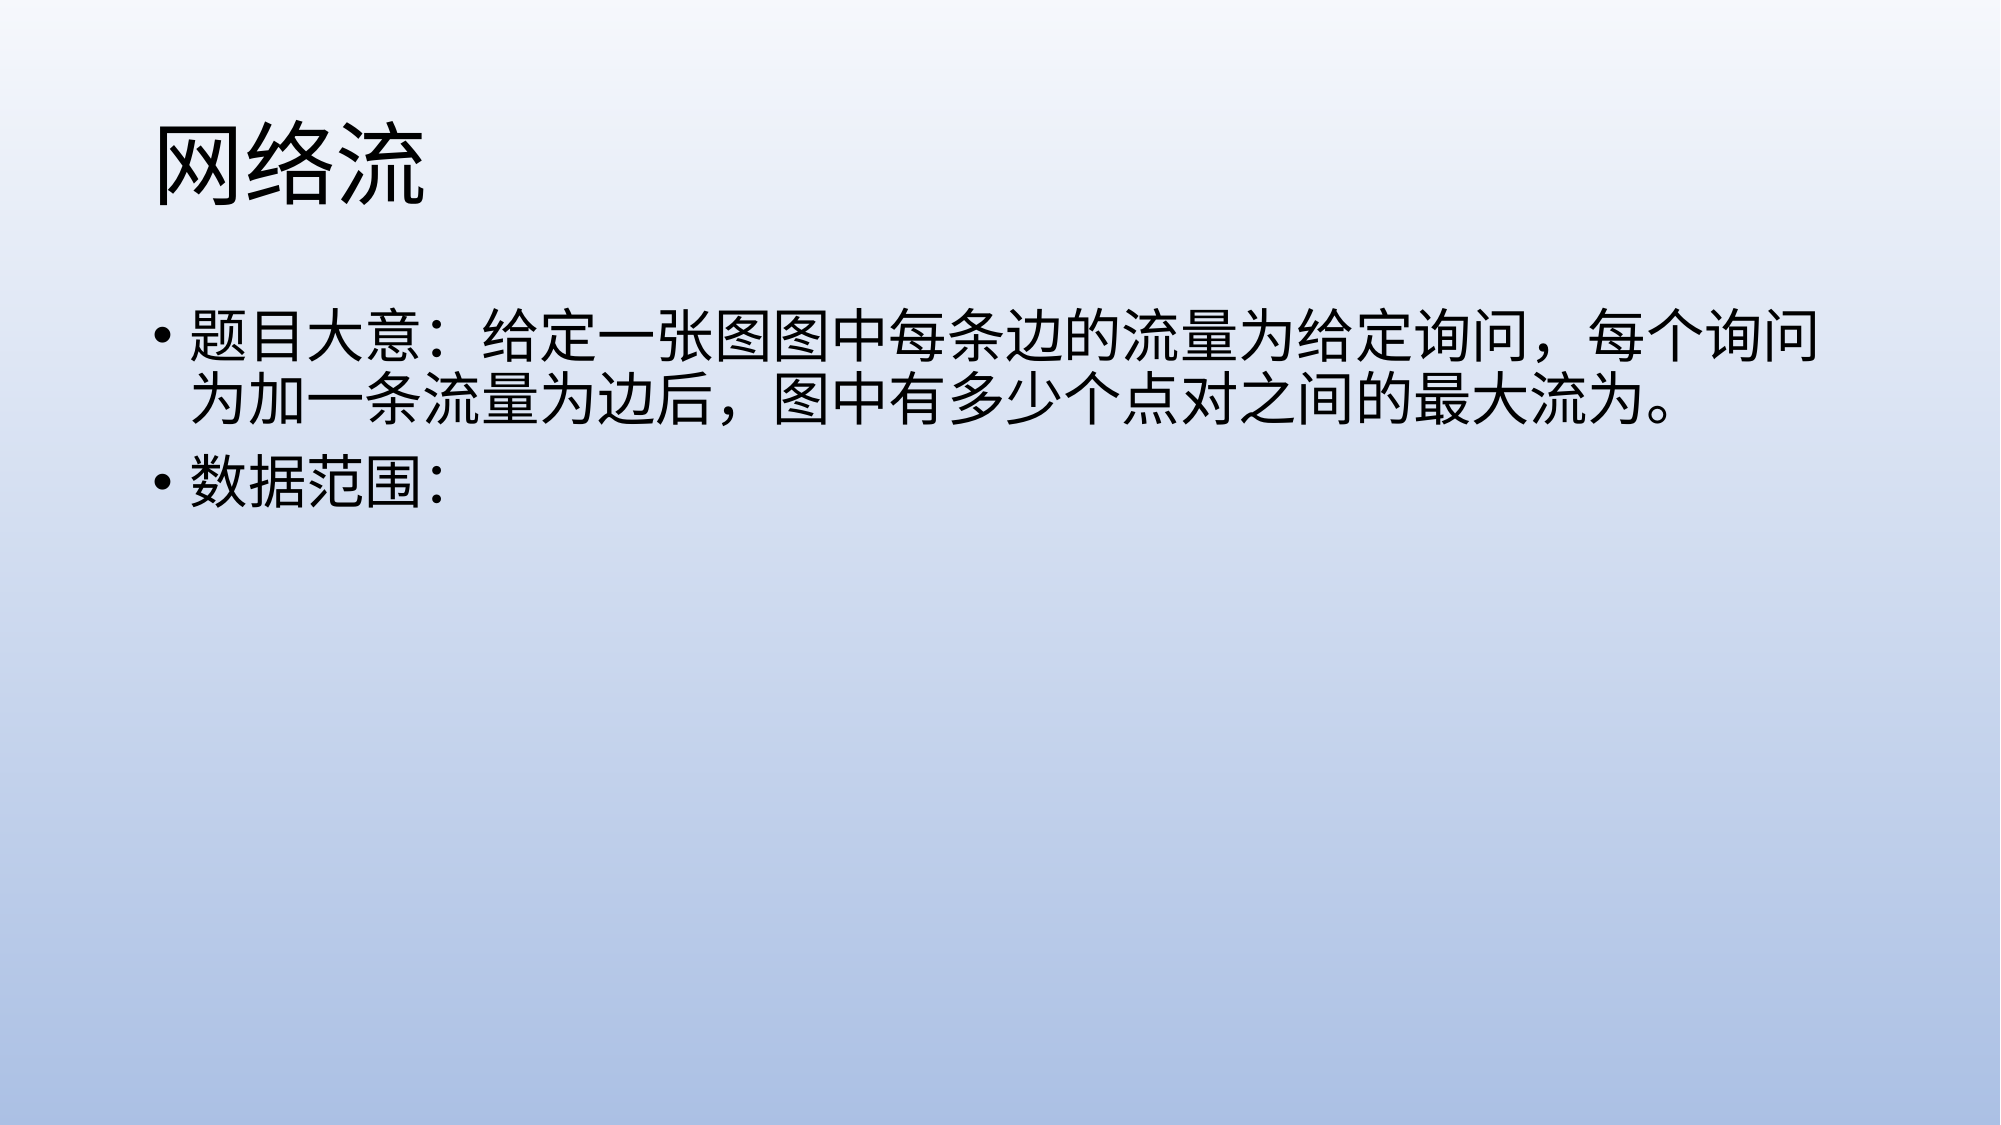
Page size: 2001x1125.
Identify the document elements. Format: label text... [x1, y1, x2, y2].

title 网络流 [137, 59, 1863, 278]
